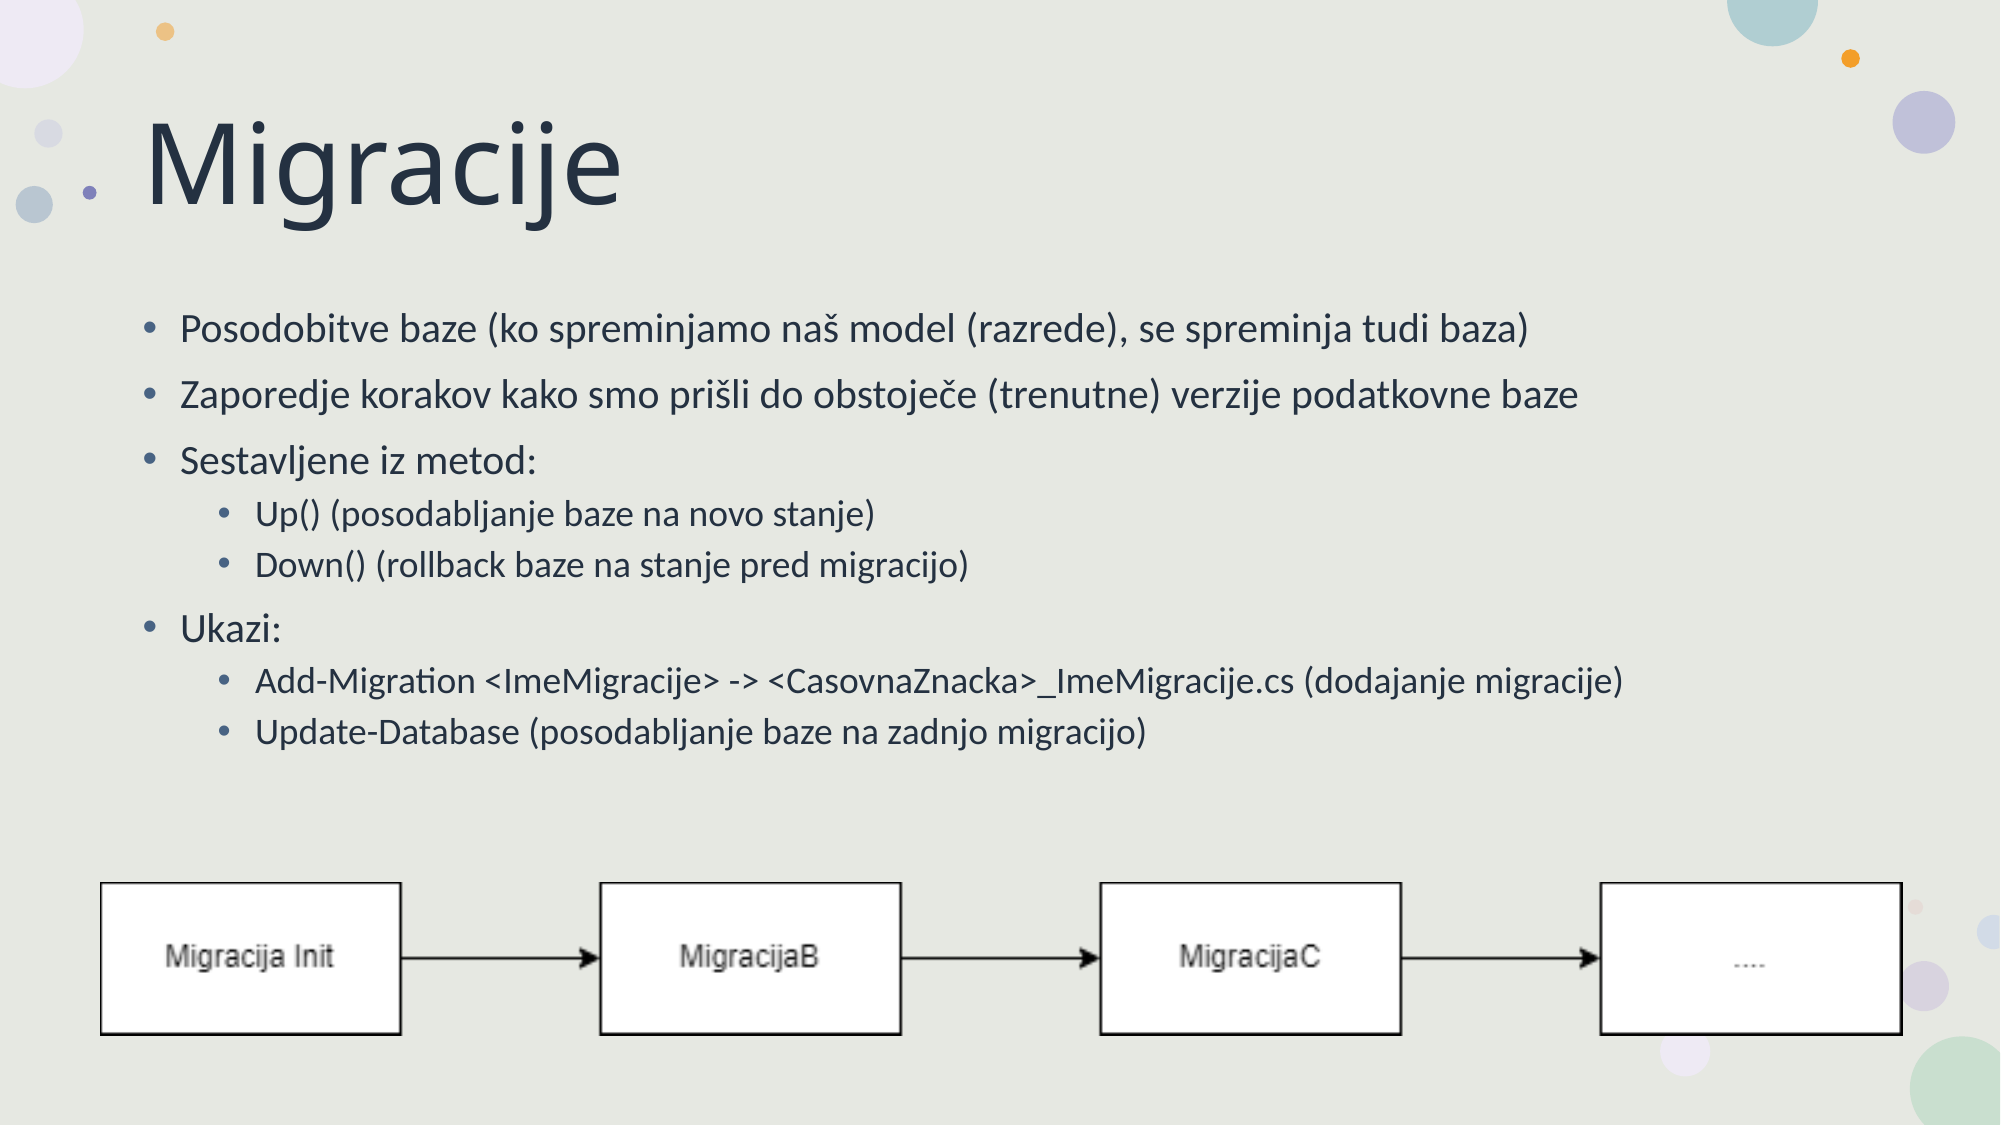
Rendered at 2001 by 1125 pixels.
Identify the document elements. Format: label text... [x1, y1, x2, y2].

title Migracije [127, 59, 1877, 278]
picture [100, 882, 1903, 1036]
list Posodobitve baze (ko spreminjamo naš model (razrede), se spreminja tudi baza) Zaporedje korakov kako smo prišli do obstoječe (trenutne) verzije podatkovne baze Sestavljene iz metod: Up() (posodabljanje baze na novo stanje) Down() (rollback baze na stanje pred migracijo) Ukazi: Add-Migration <ImeMigracije> -> <CasovnaZnacka>_ImeMigracije.cs (dodajanje migracije) Update-Database (posodabljanje baze na zadnjo migracijo) [127, 299, 1877, 882]
